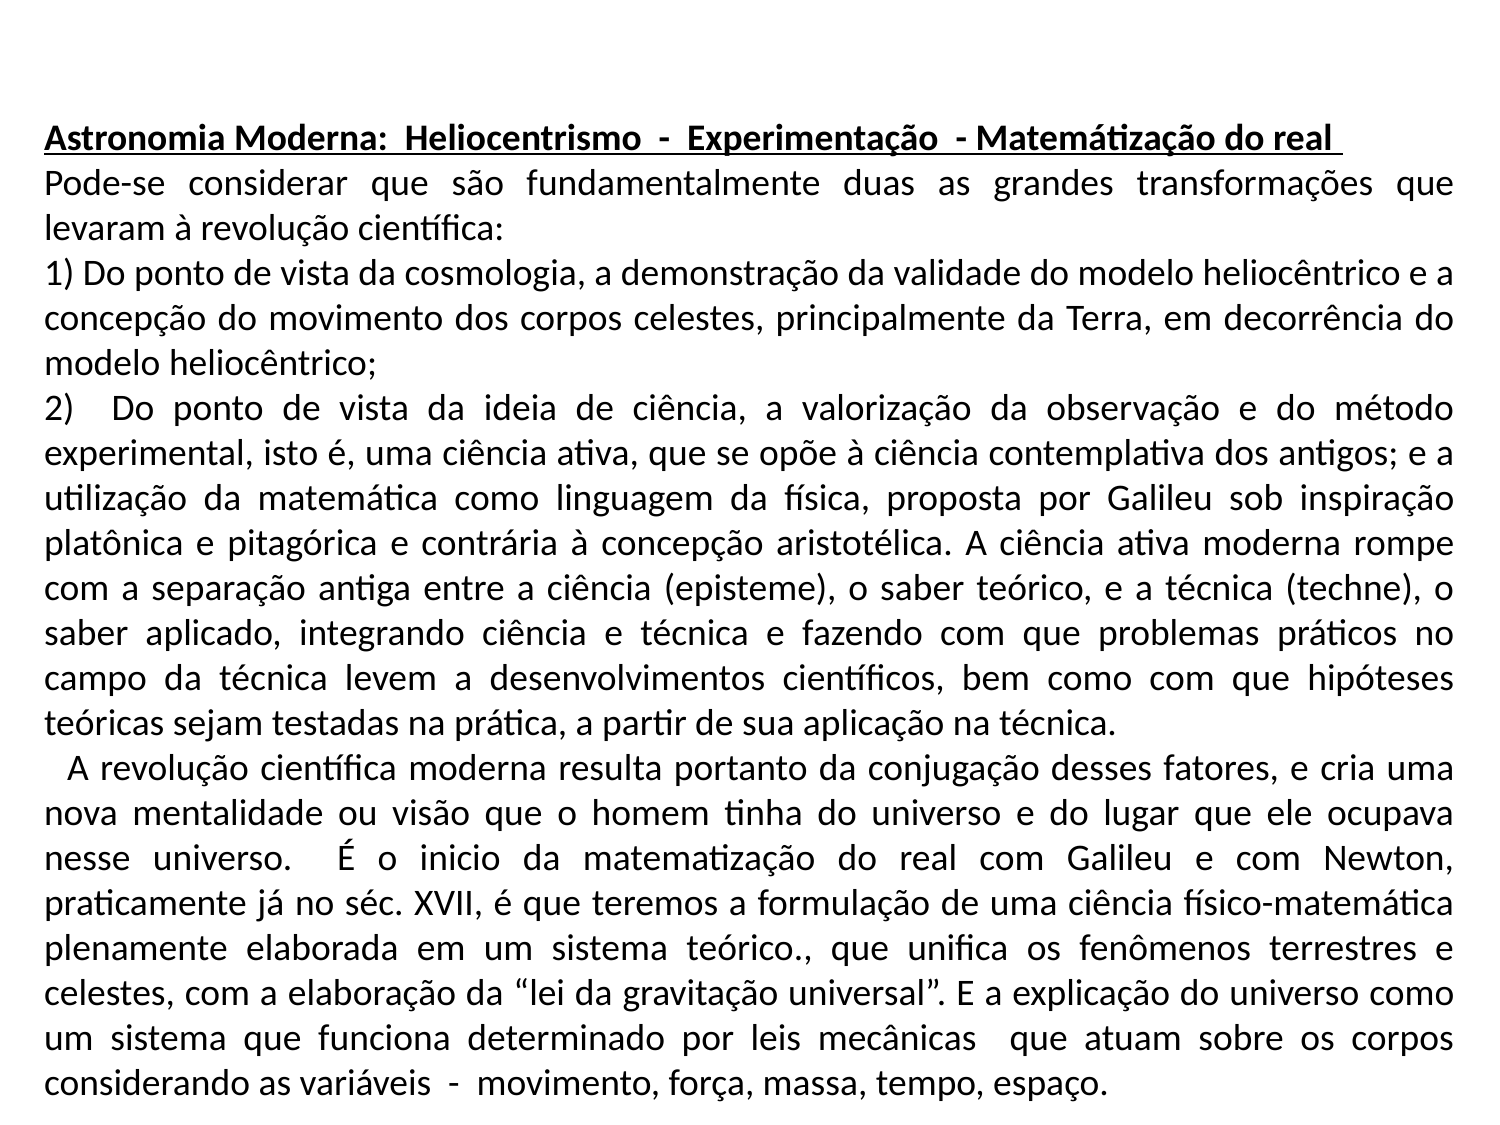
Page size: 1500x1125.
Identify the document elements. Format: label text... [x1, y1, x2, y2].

text_box Astronomia Moderna: Heliocentrismo - Experimentação - Matemátização do real Pode-se considerar que são fundamentalmente duas as grandes transformações que levaram à revolução científica: 1) Do ponto de vista da cosmologia, a demonstração da validade do modelo heliocêntrico e a concepção do movimento dos corpos celestes, principalmente da Terra, em decorrência do modelo heliocêntrico; 2) Do ponto de vista da ideia de ciência, a valorização da observação e do método experimental, isto é, uma ciência ativa, que se opõe à ciência contemplativa dos antigos; e a utilização da matemática como linguagem da física, proposta por Galileu sob inspiração platônica e pitagórica e contrária à concepção aristotélica. A ciência ativa moderna rompe com a separação antiga entre a ciência (episteme), o saber teórico, e a técnica (techne), o saber aplicado, integrando ciência e técnica e fazendo com que problemas práticos no campo da técnica levem a desenvolvimentos científicos, bem como com que hipóteses teóricas sejam testadas na prática, a partir de sua aplicação na técnica. A revolução científica moderna resulta portanto da conjugação desses fatores, e cria uma nova mentalidade ou visão que o homem tinha do universo e do lugar que ele ocupava nesse universo. É o inicio da matematização do real com Galileu e com Newton, praticamente já no séc. XVII, é que teremos a formulação de uma ciência físico-matemática plenamente elaborada em um sistema teórico., que unifica os fenômenos terrestres e celestes, com a elaboração da “lei da gravitação universal”. E a explicação do universo como um sistema que funciona determinado por leis mecânicas que atuam sobre os corpos considerando as variáveis - movimento, força, massa, tempo, espaço. [29, 0, 1471, 1110]
